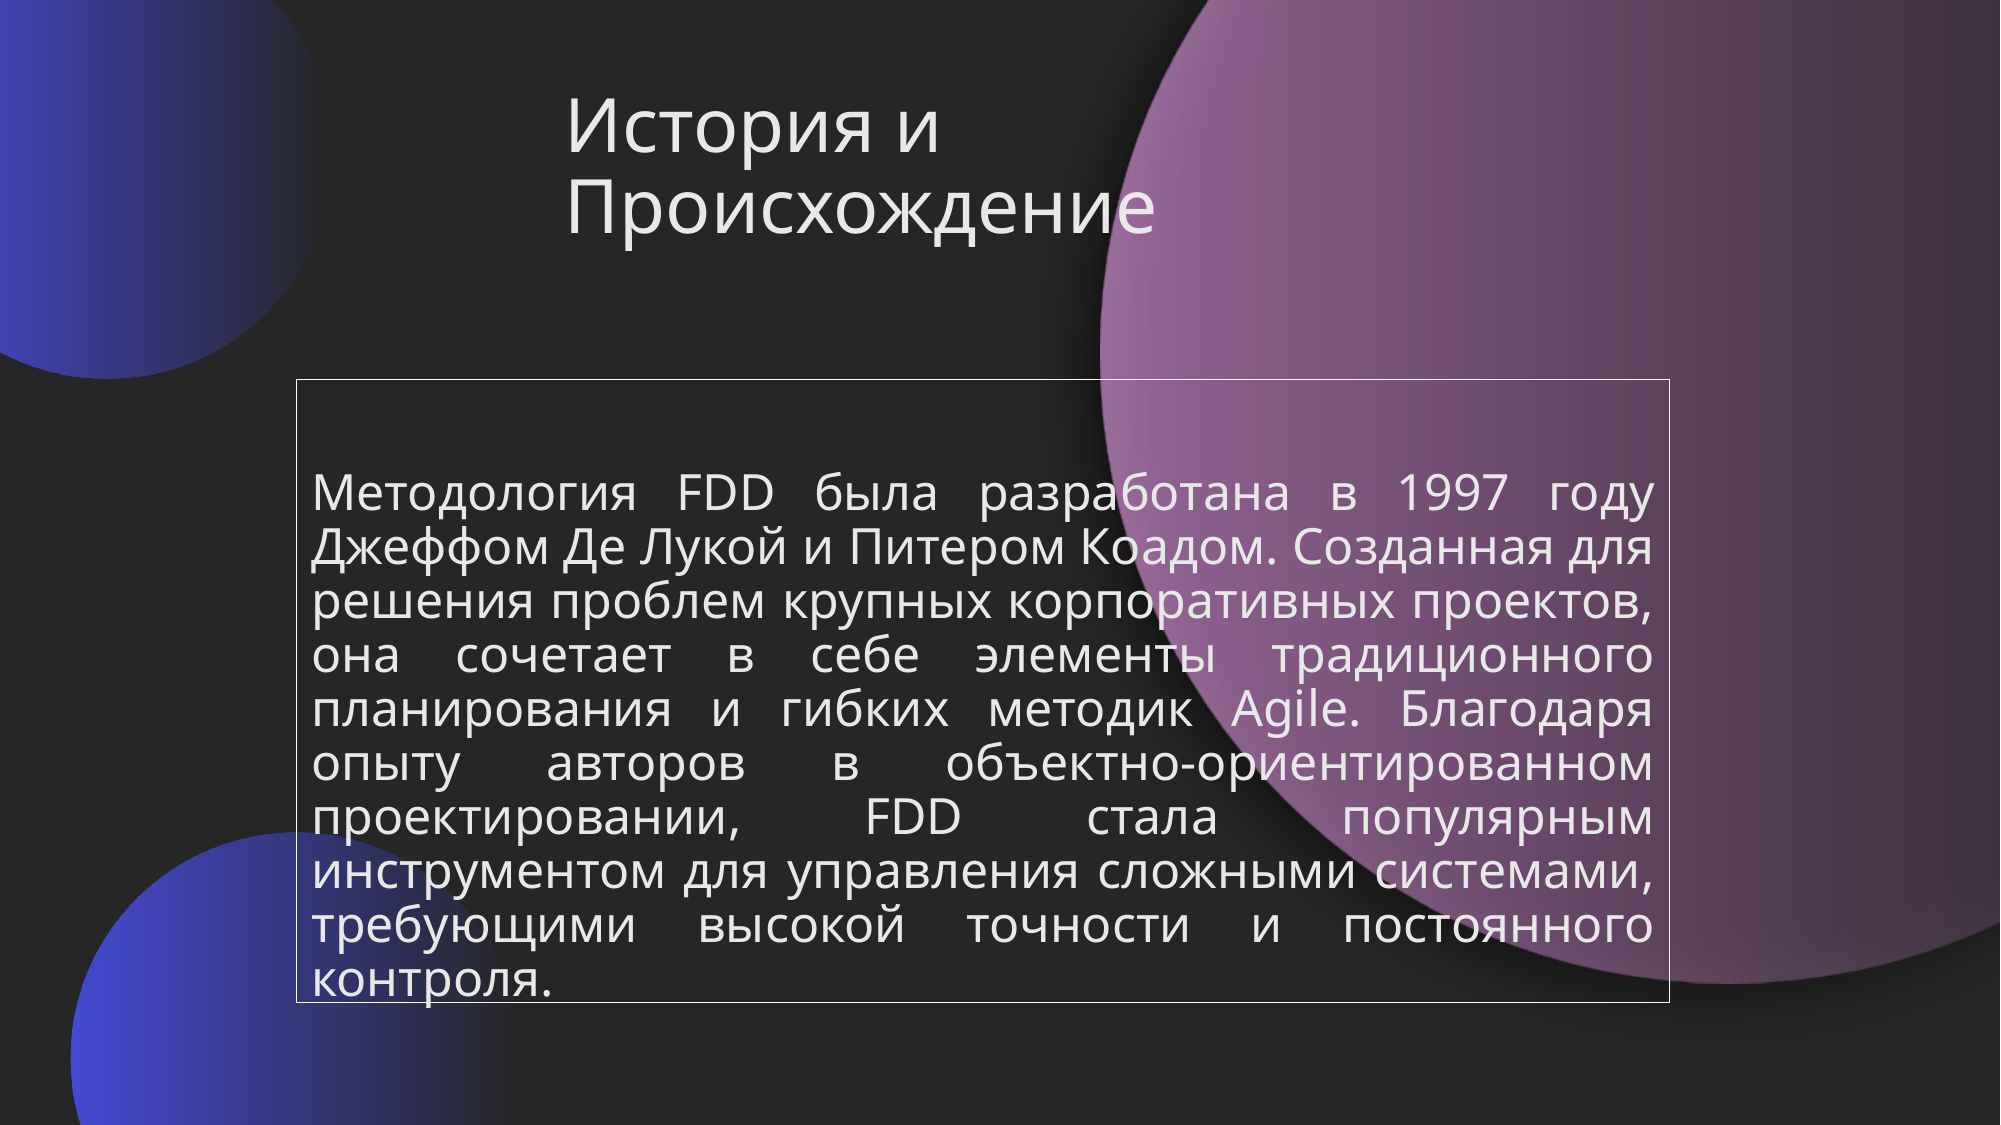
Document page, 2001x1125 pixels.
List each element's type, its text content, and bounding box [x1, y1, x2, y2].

text_box [70, 832, 522, 1125]
title История и Происхождение [549, 162, 1451, 258]
text_box [0, 0, 333, 379]
text_box [1100, 0, 2000, 984]
list Методология FDD была разработана в 1997 году Джеффом Де Лукой и Питером Коадом. Созданная для решения проблем крупных корпоративных проектов, она сочетает в себе элементы традиционного планирования и гибких методик Agile. Благодаря опыту авторов в объектно-ориентированном проектировании, FDD стала популярным инструментом для управления сложными системами, требующими высокой точности и постоянного контроля. [296, 379, 1670, 1003]
